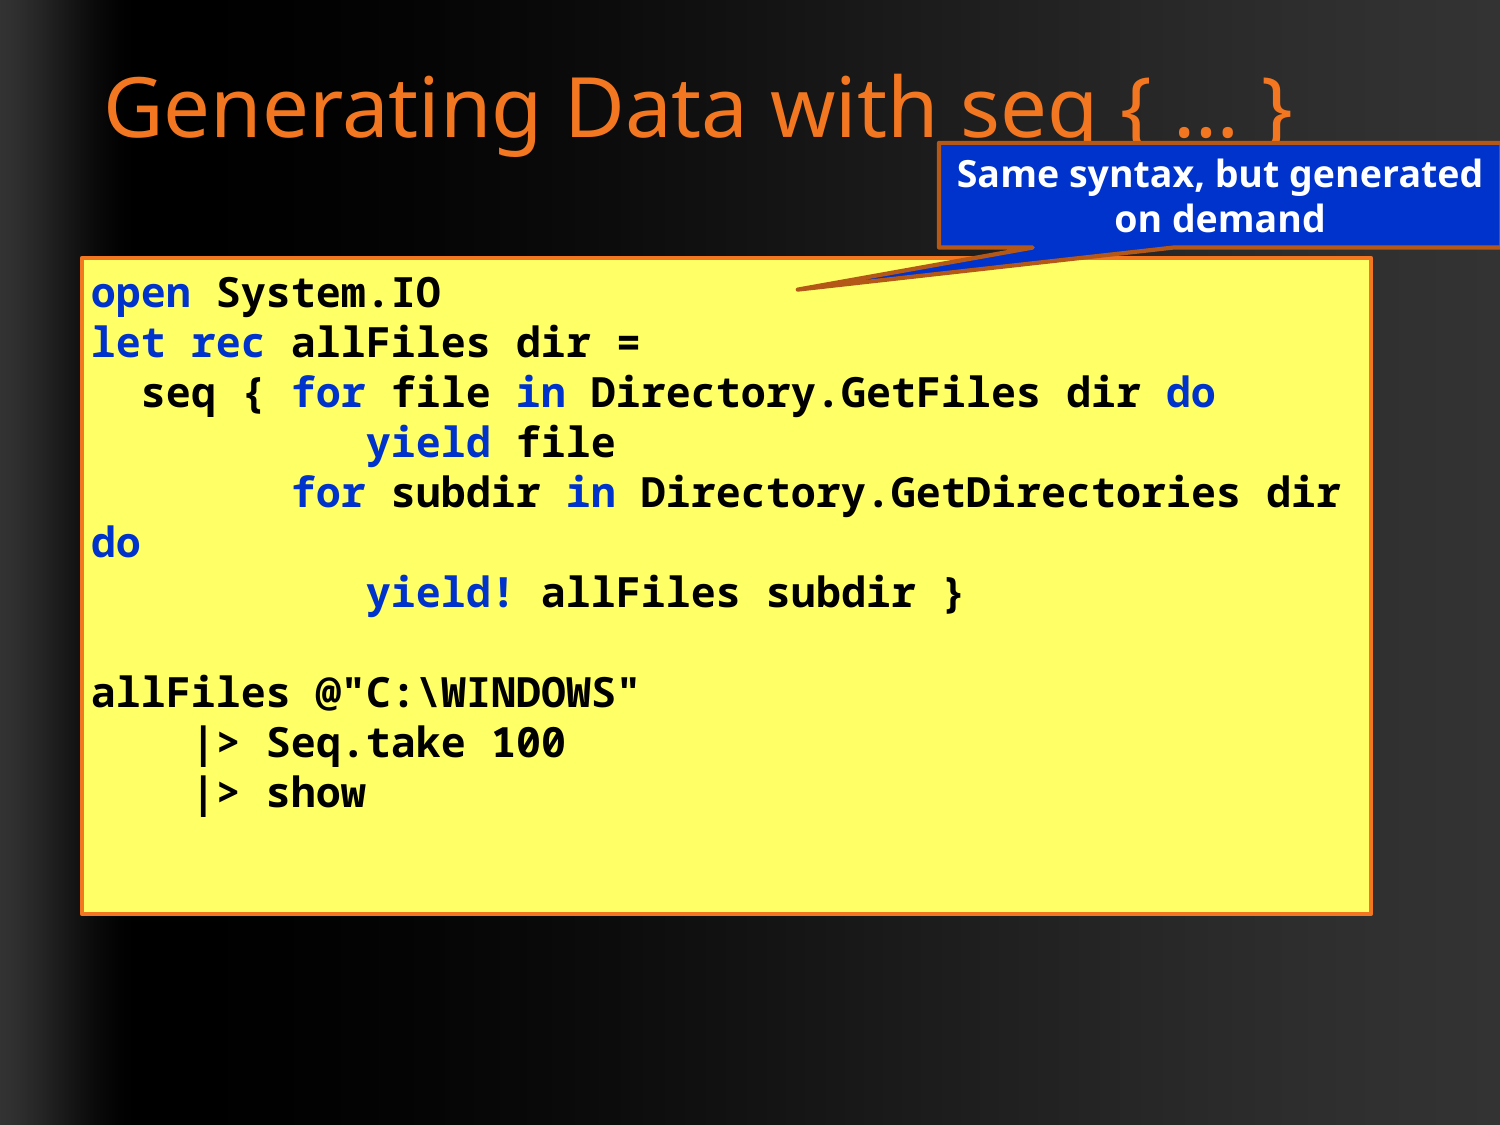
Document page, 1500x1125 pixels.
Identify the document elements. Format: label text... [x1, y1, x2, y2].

title Generating Data with seq { … } [88, 46, 1410, 235]
text_box Same syntax, but generated on demand [795, 140, 1500, 292]
picture [0, 0, 1500, 1125]
text_box open System.IO let rec allFiles dir = seq { for file in Directory.GetFiles dir do yield file for subdir in Directory.GetDirectories dir do yield! allFiles subdir } allFiles @"C:\WINDOWS" |> Seq.take 100 |> show [80, 256, 1373, 916]
